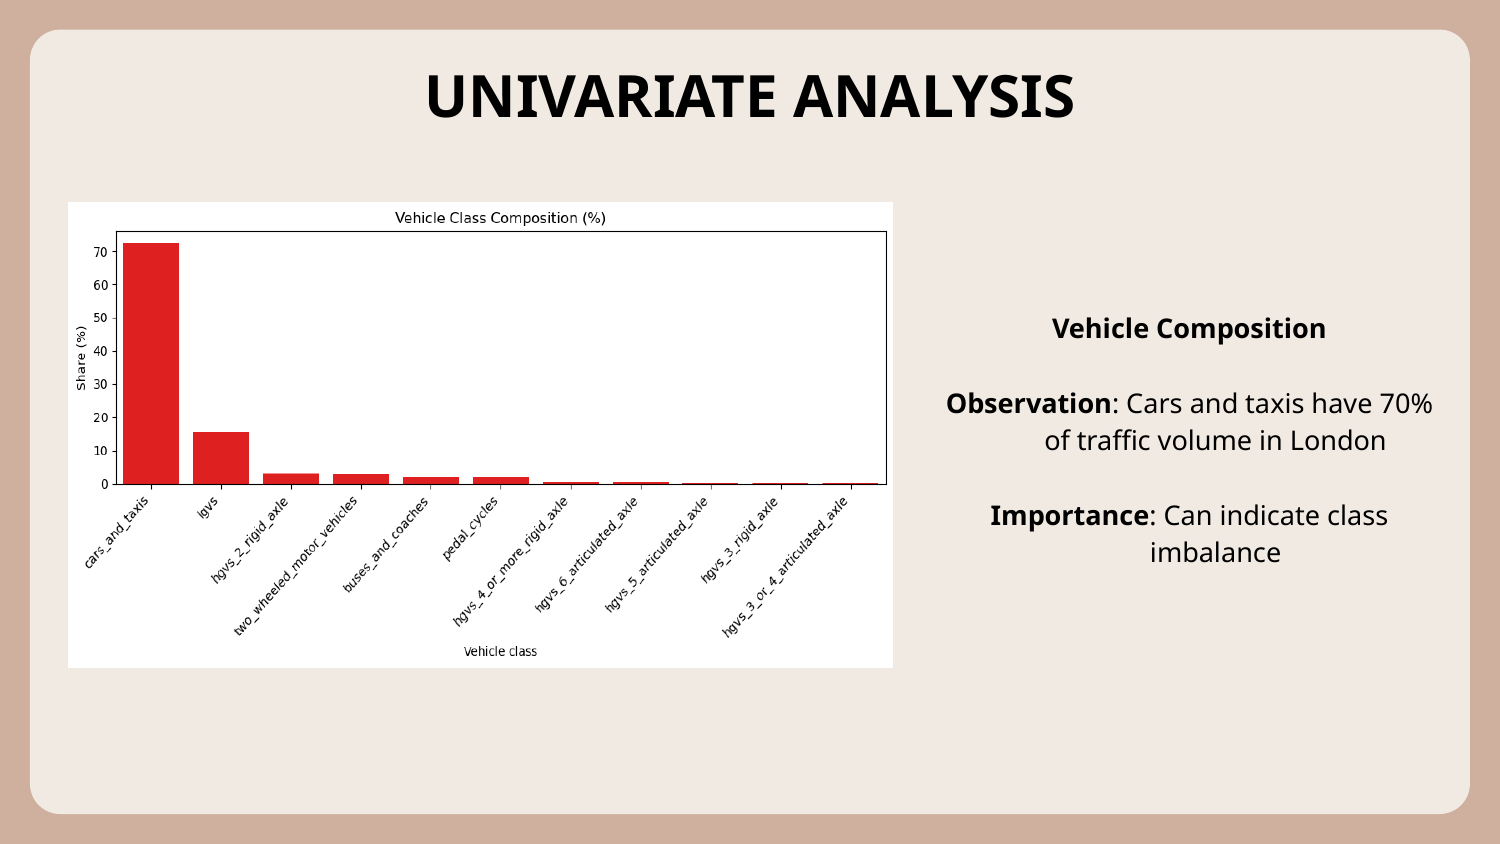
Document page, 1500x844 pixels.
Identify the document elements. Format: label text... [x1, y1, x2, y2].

picture [67, 202, 893, 669]
subtitle Vehicle Composition Observation: Cars and taxis have 70% of traffic volume in London Importance: Can indicate class imbalance [901, 291, 1455, 612]
title UNIVARIATE ANALYSIS [337, 38, 1162, 159]
